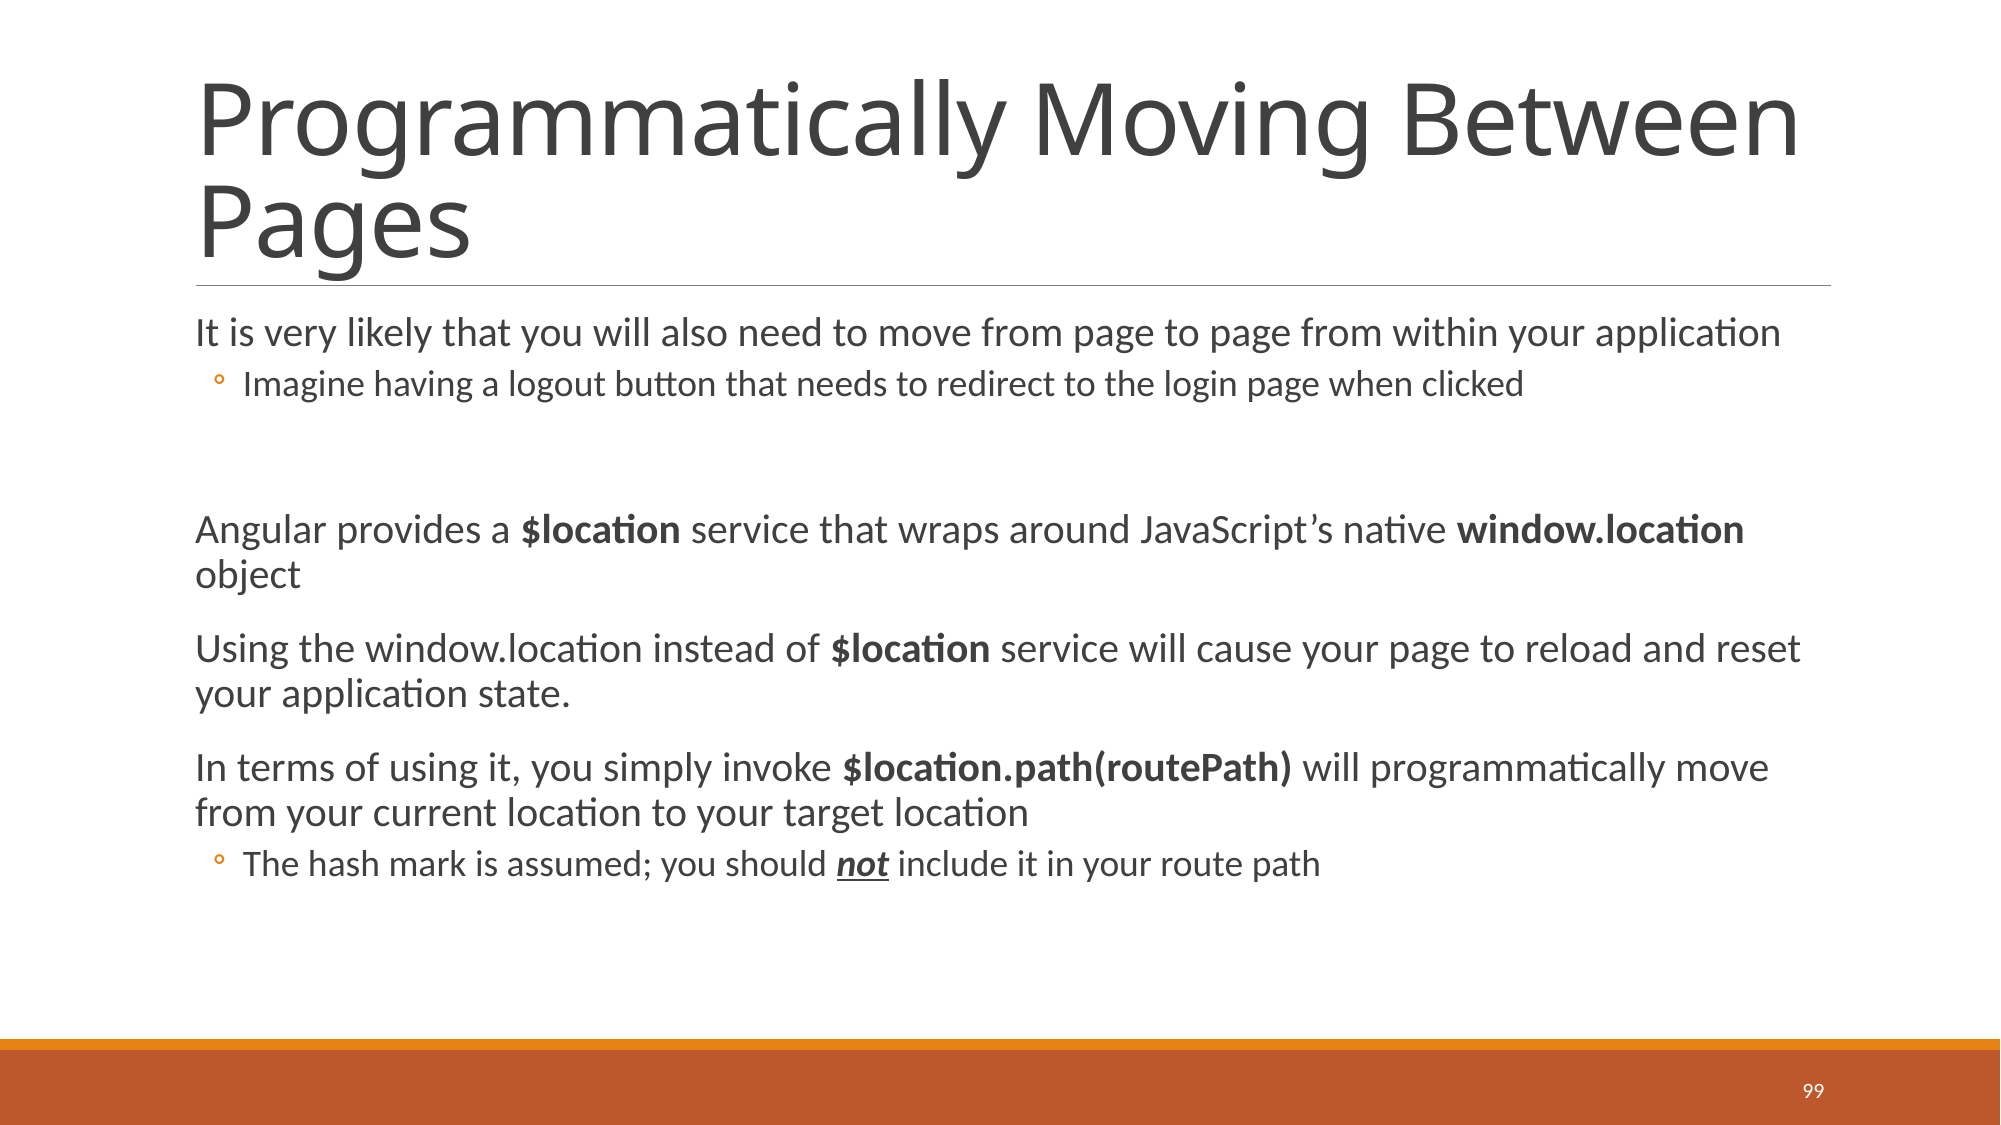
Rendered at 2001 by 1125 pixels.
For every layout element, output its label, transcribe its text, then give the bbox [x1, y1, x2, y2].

title Programmatically Moving Between Pages [180, 47, 1830, 285]
slide_number 99 [1624, 1059, 1840, 1120]
list It is very likely that you will also need to move from page to page from within your application Imagine having a logout button that needs to redirect to the login page when clicked Angular provides a $location service that wraps around JavaScript’s native window.location object Using the window.location instead of $location service will cause your page to reload and reset your application state. In terms of using it, you simply invoke $location.path(routePath) will programmatically move from your current location to your target location The hash mark is assumed; you should not include it in your route path [180, 302, 1830, 963]
